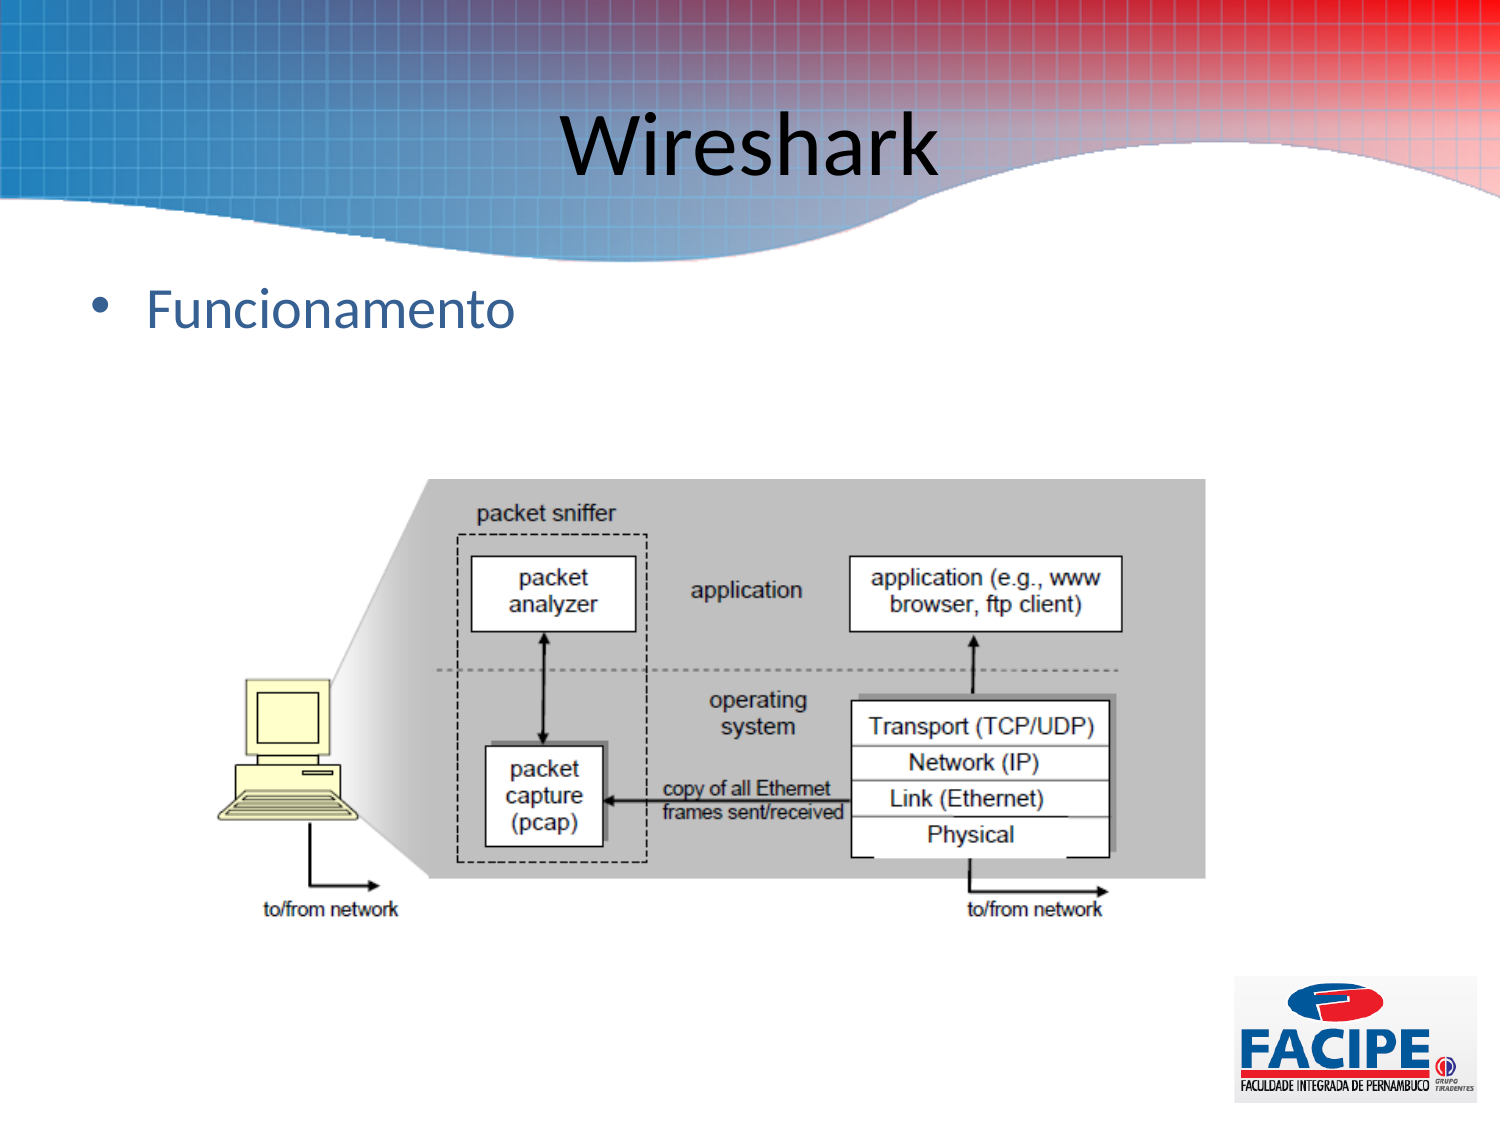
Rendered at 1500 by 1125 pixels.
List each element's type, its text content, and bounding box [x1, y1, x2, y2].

picture [170, 479, 1223, 926]
title Wireshark [74, 44, 1426, 233]
list Funcionamento [74, 262, 1426, 1006]
picture [0, 0, 1500, 270]
picture [1234, 976, 1478, 1103]
